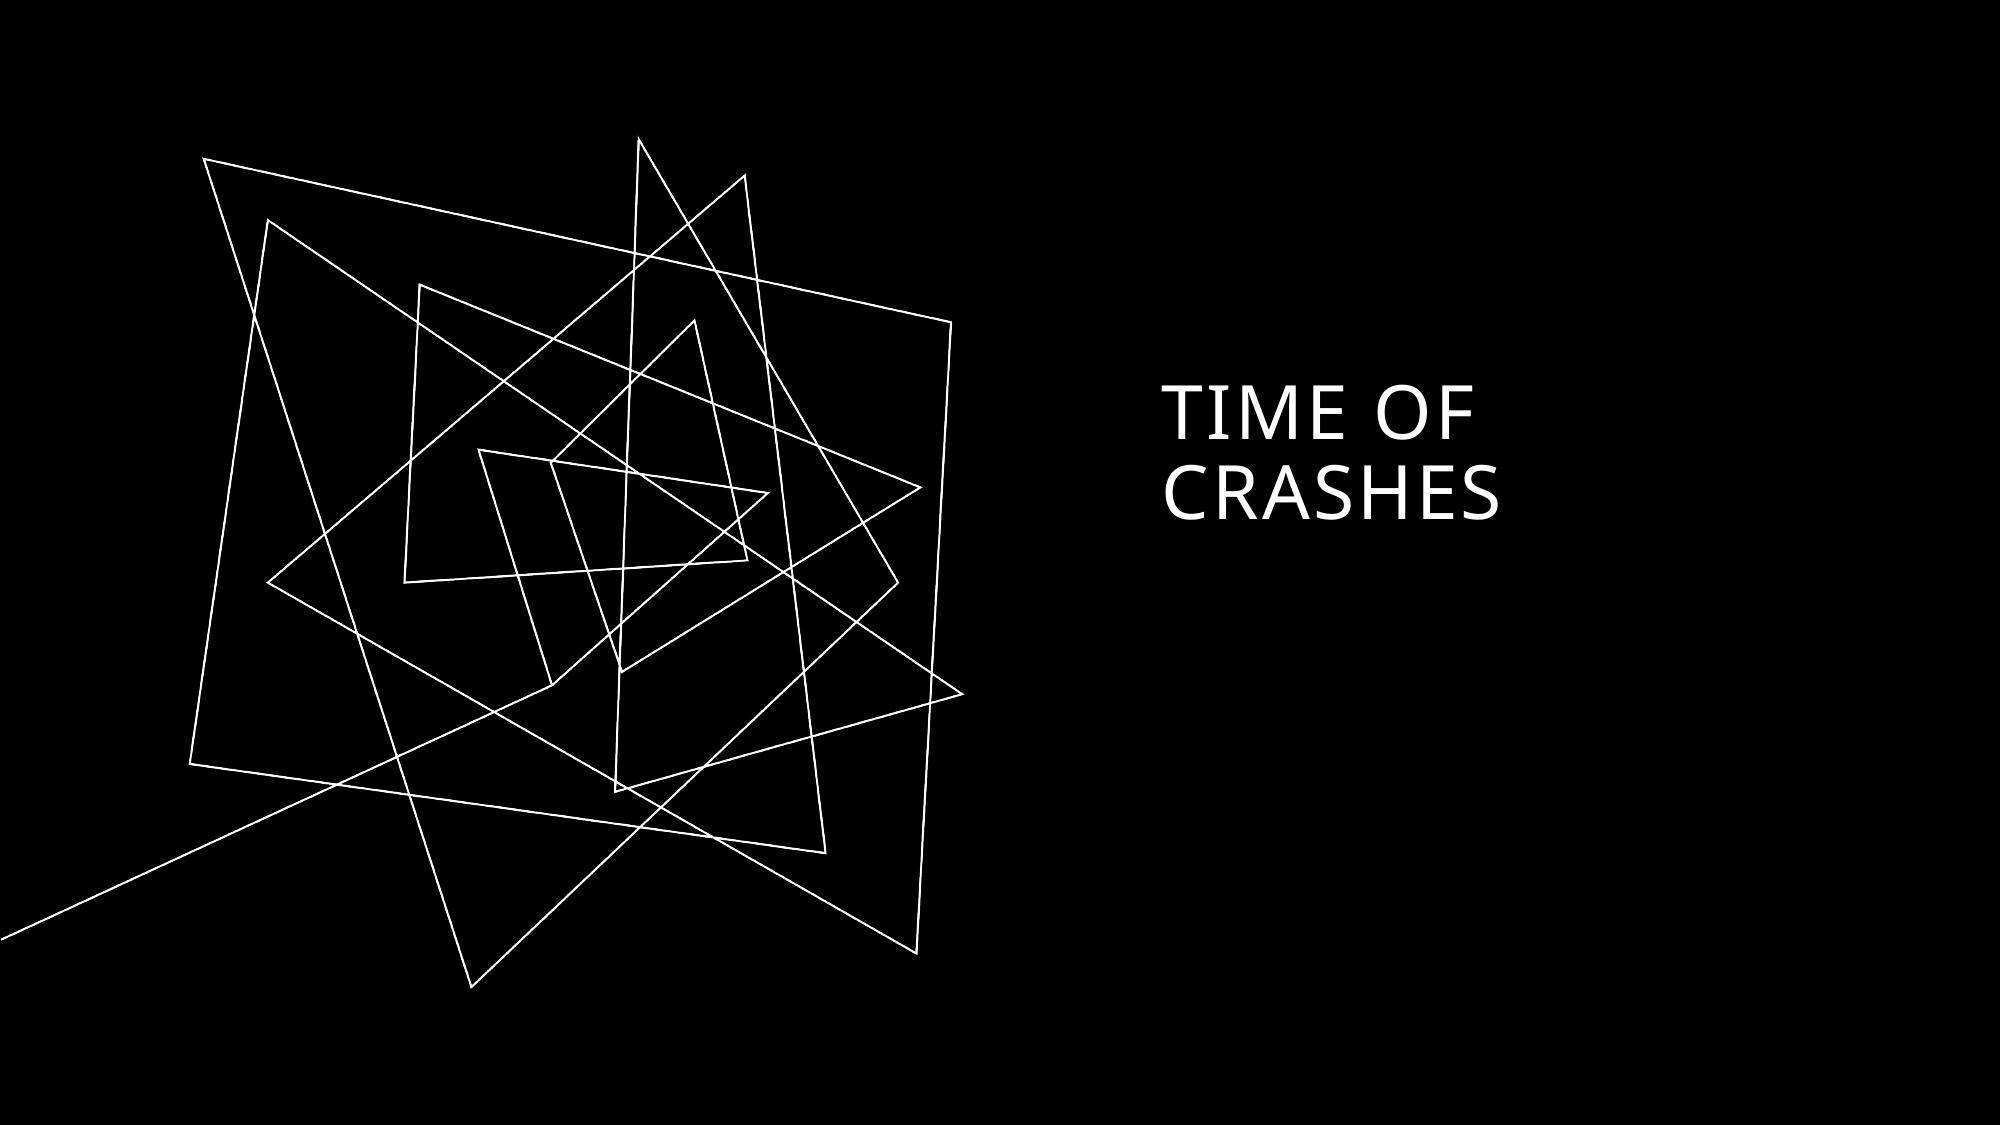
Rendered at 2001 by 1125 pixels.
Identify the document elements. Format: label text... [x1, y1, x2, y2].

title Time of Crashes [1146, 352, 1833, 634]
picture [0, 135, 965, 989]
